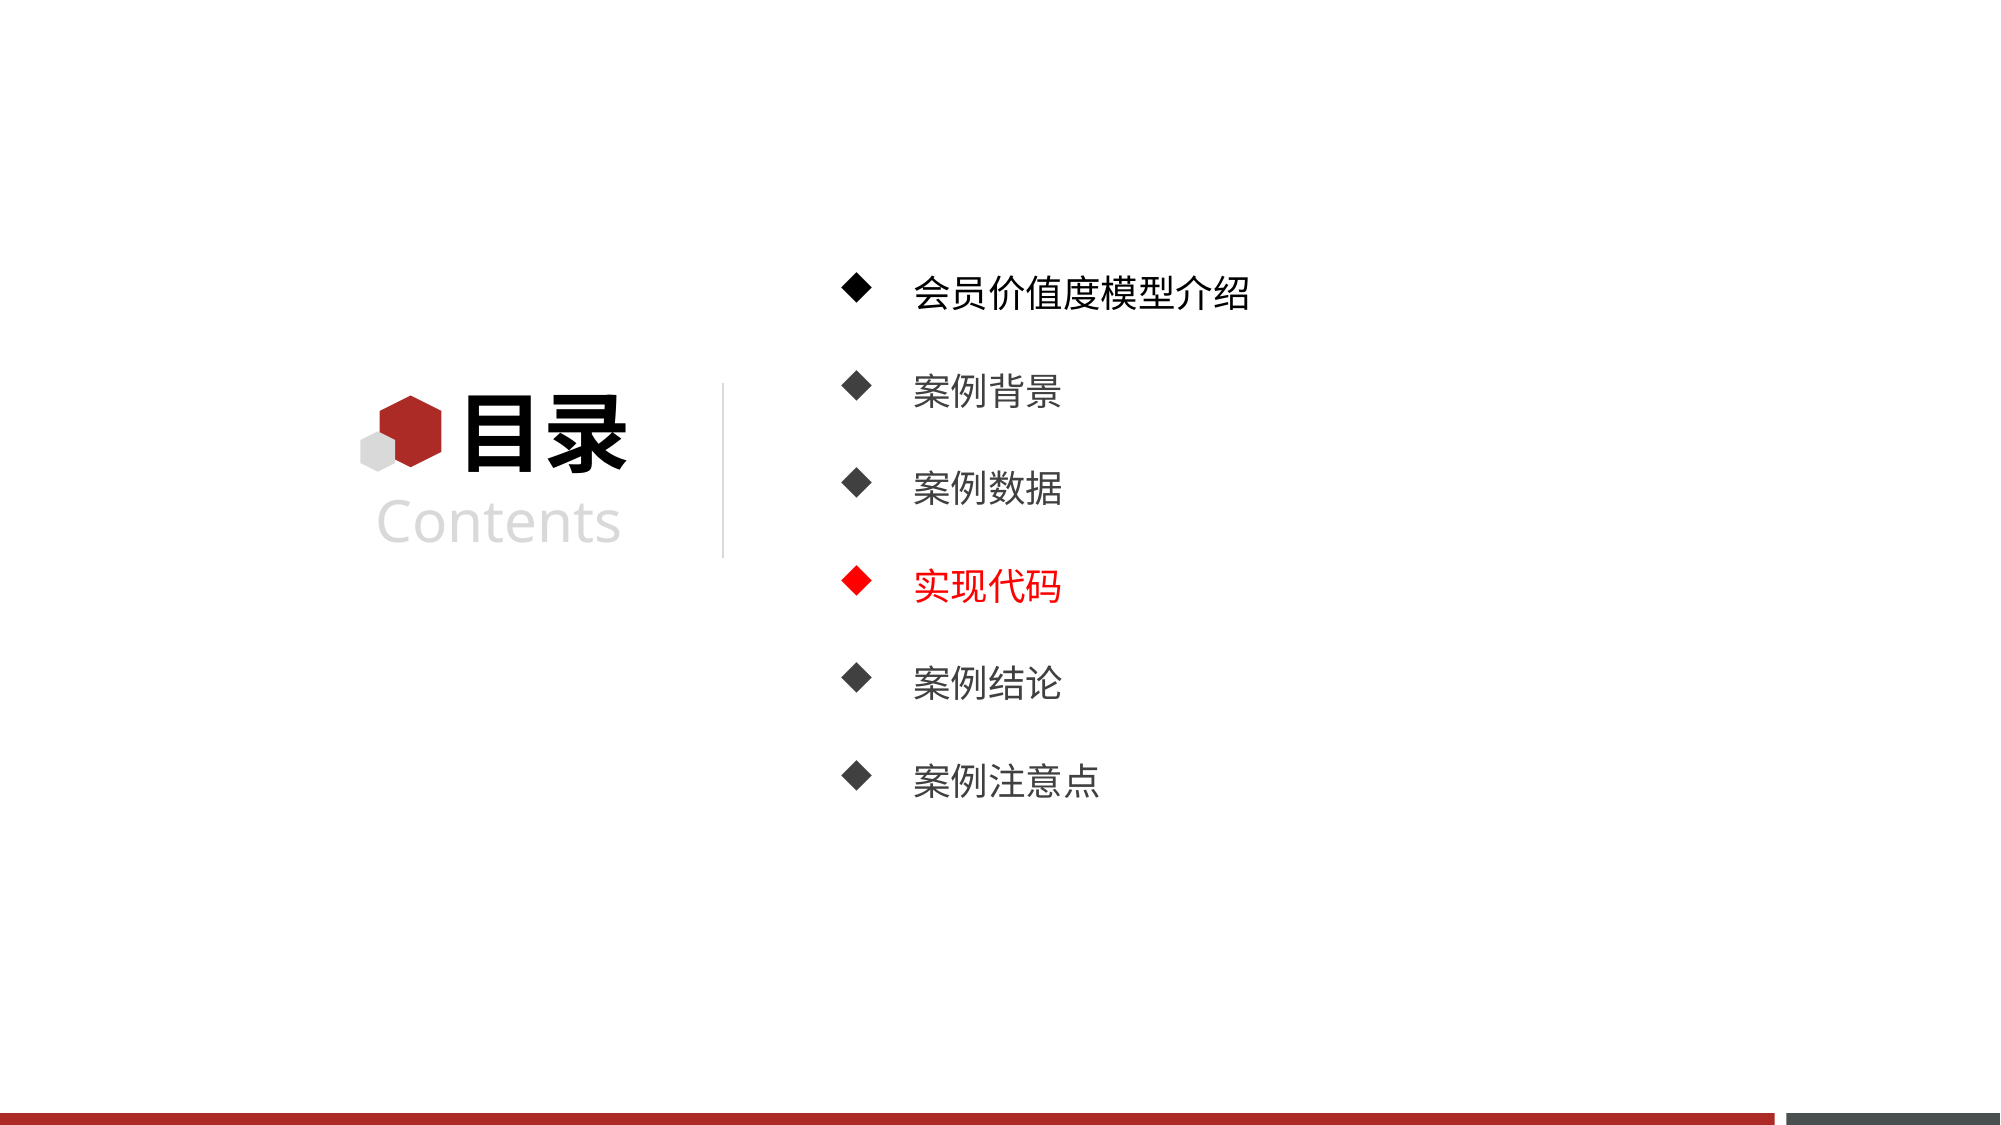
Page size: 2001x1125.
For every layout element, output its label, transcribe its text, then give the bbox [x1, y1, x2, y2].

list 会员价值度模型介绍 案例背景 案例数据 实现代码 案例结论 案例注意点 [823, 165, 1804, 864]
